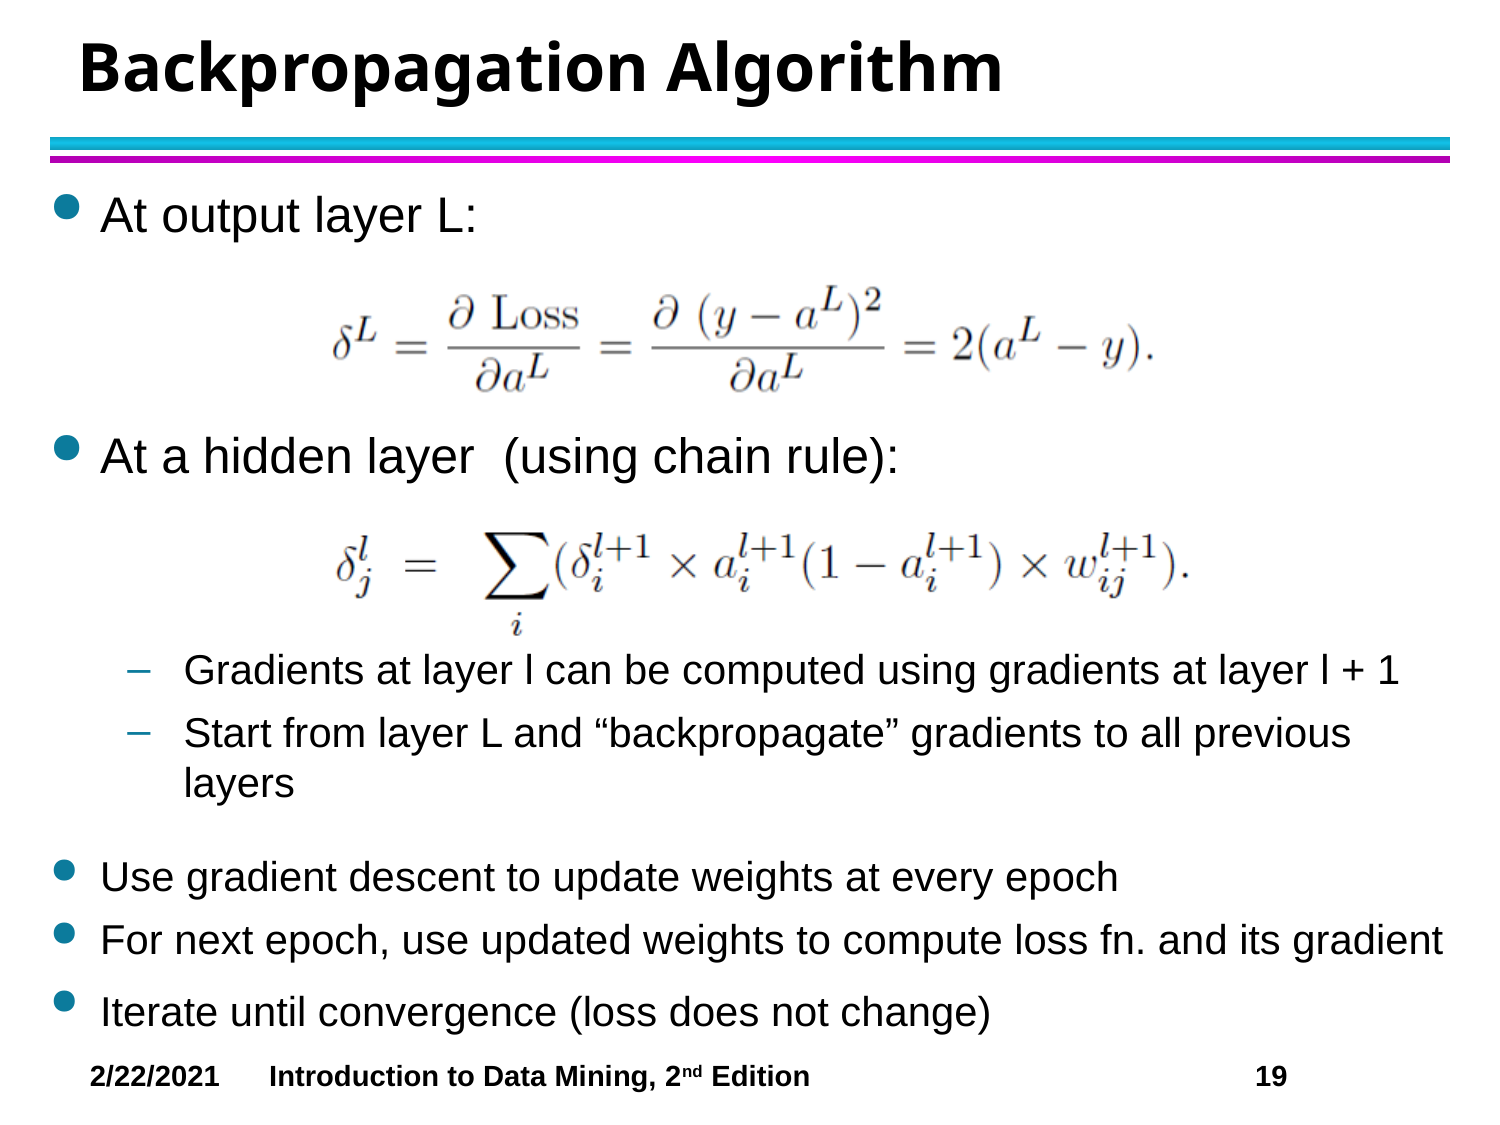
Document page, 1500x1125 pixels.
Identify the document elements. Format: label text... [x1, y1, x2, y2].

picture [331, 270, 1168, 437]
title Backpropagation Algorithm [62, 24, 1421, 113]
picture [312, 516, 1221, 651]
